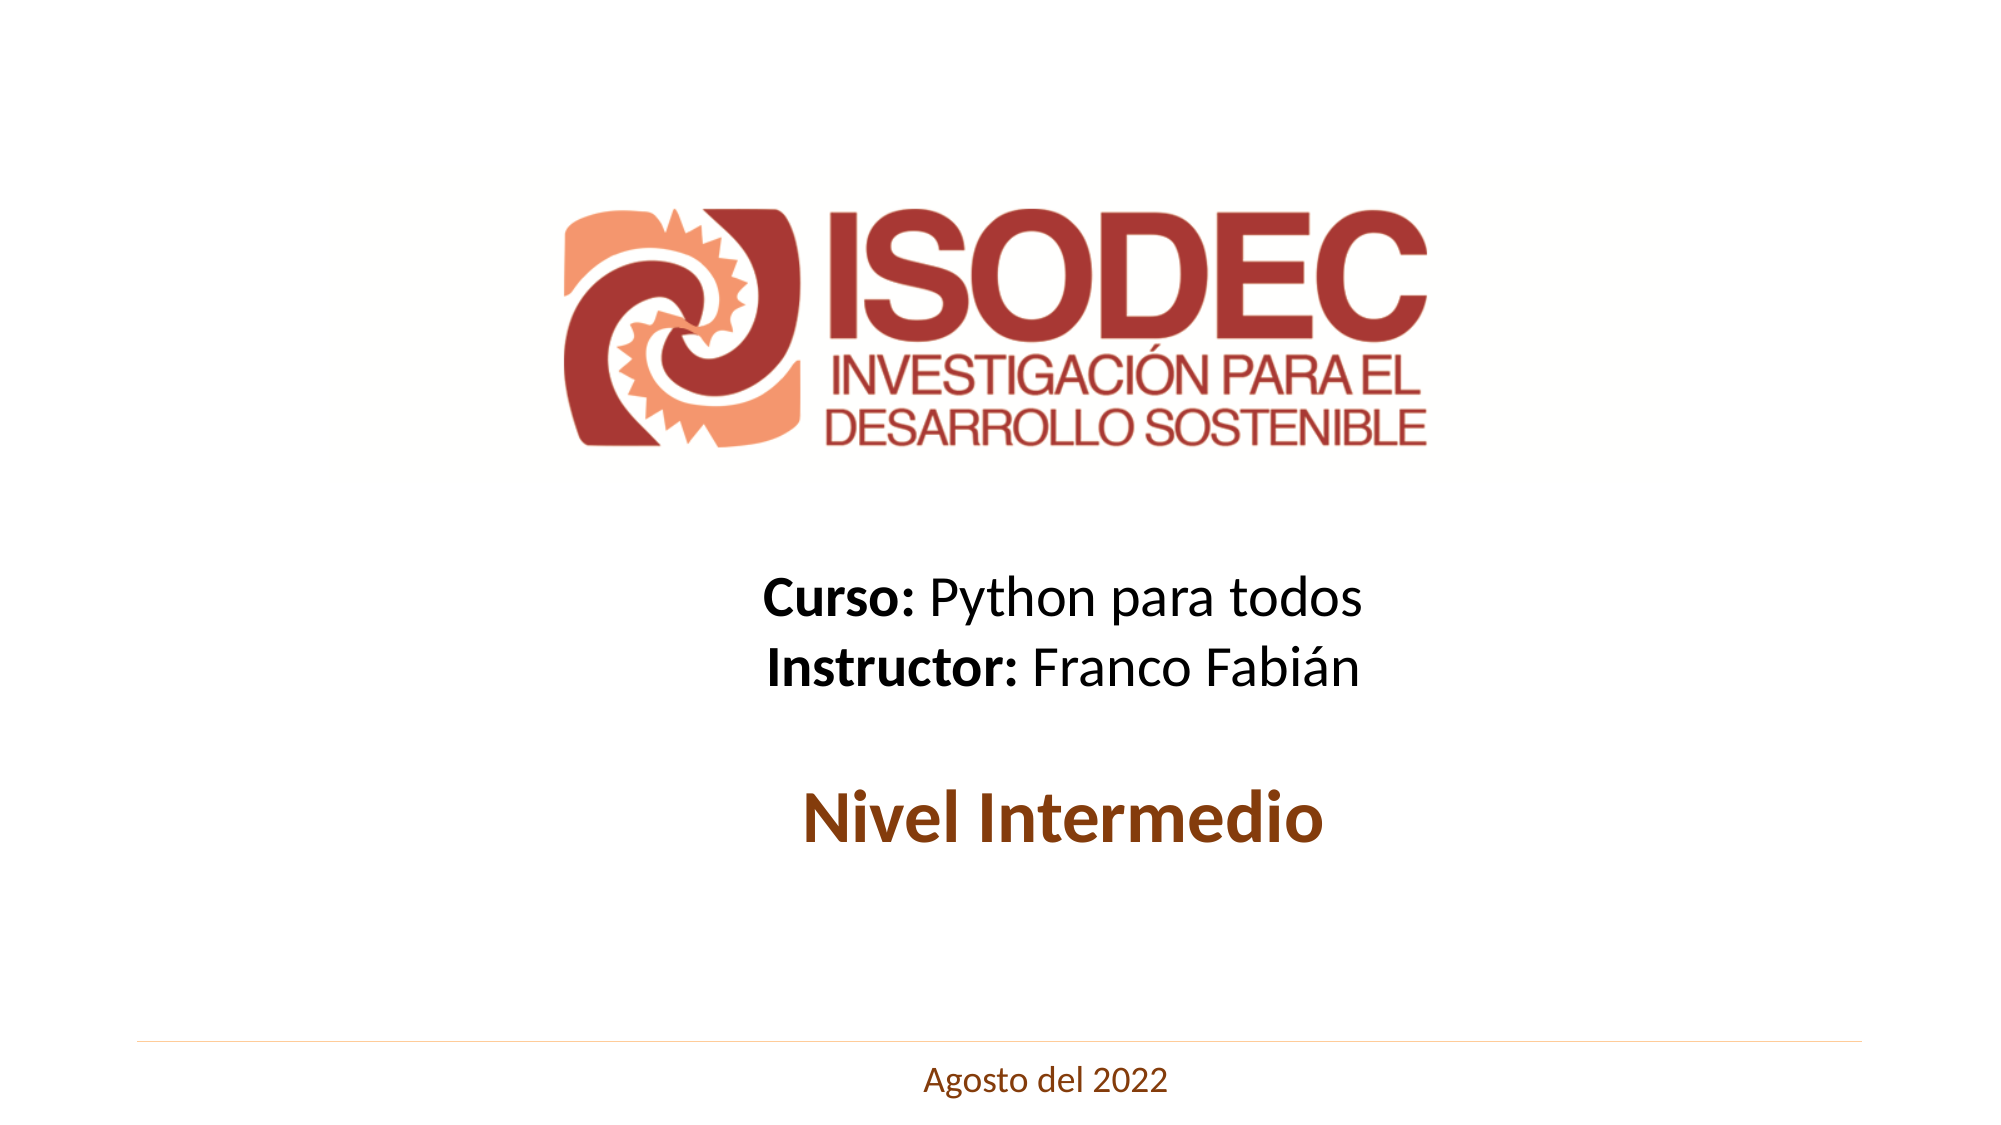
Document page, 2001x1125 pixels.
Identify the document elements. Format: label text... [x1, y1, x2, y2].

text_box Agosto del 2022 [817, 1048, 1274, 1108]
text_box Curso: Python para todos Instructor: Franco Fabián Nivel Intermedio [268, 550, 1859, 866]
picture [329, 165, 1671, 489]
